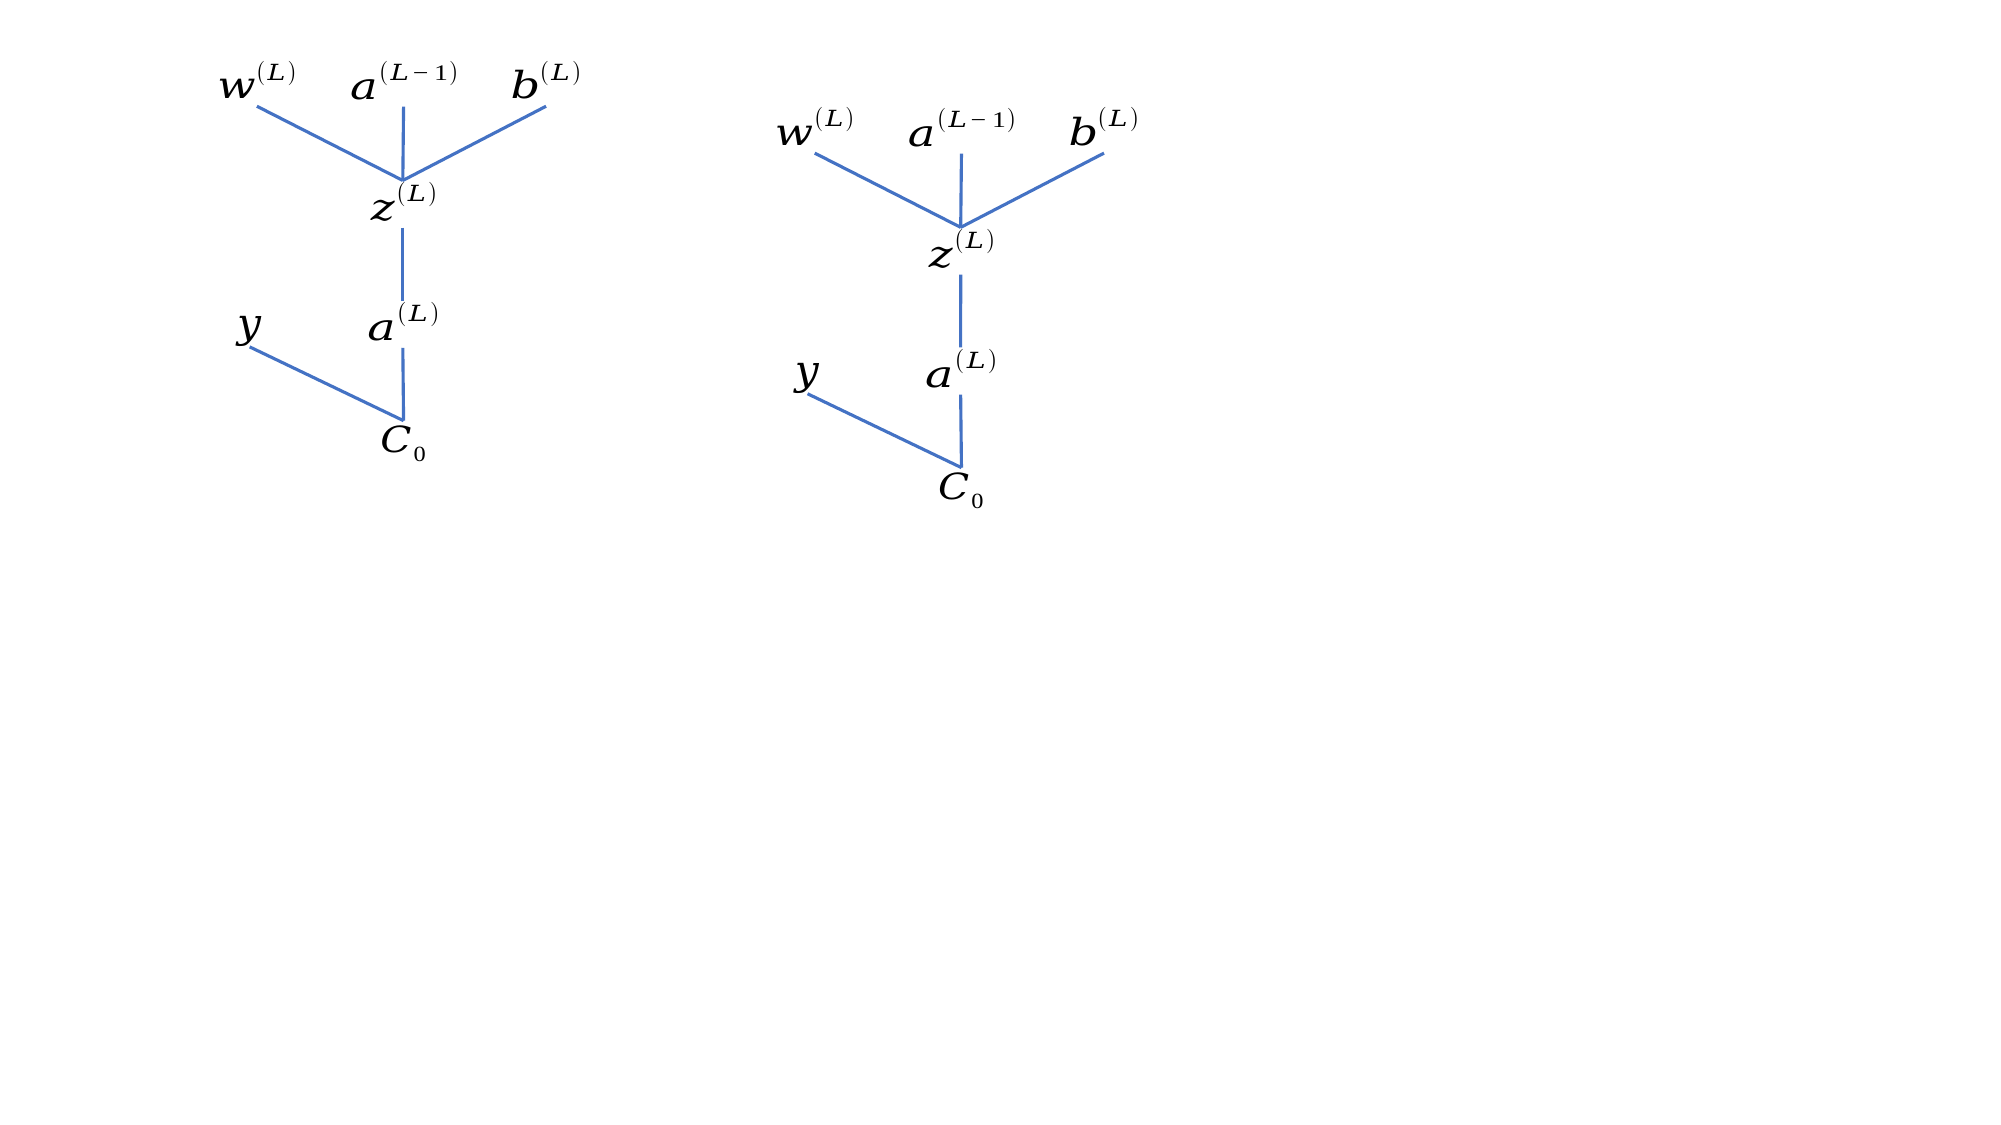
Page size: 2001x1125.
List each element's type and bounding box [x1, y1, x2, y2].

text_box [960, 153, 1105, 228]
text_box [814, 153, 960, 228]
text_box [402, 106, 547, 181]
text_box [249, 346, 404, 421]
text_box [807, 393, 962, 468]
text_box [256, 106, 402, 181]
